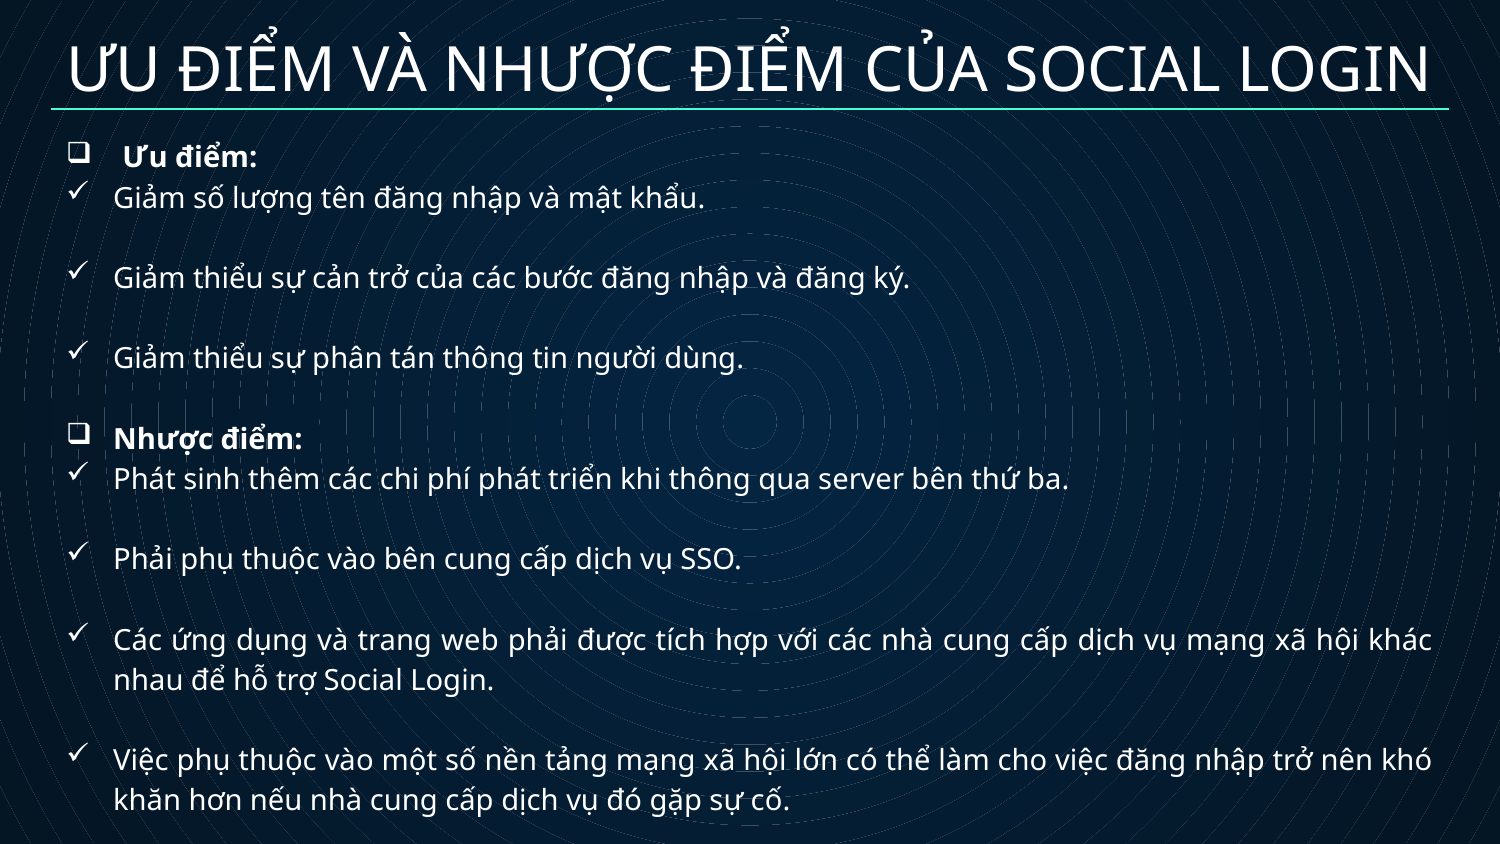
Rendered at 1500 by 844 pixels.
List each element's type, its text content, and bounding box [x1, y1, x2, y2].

subtitle Ưu điểm: Giảm số lượng tên đăng nhập và mật khẩu. Giảm thiểu sự cản trở của các bước đăng nhập và đăng ký. Giảm thiểu sự phân tán thông tin người dùng. Nhược điểm: Phát sinh thêm các chi phí phát triển khi thông qua server bên thứ ba. Phải phụ thuộc vào bên cung cấp dịch vụ SSO. Các ứng dụng và trang web phải được tích hợp với các nhà cung cấp dịch vụ mạng xã hội khác nhau để hỗ trợ Social Login. Việc phụ thuộc vào một số nền tảng mạng xã hội lớn có thể làm cho việc đăng nhập trở nên khó khăn hơn nếu nhà cung cấp dịch vụ đó gặp sự cố. [51, 118, 1449, 752]
title ƯU ĐIỂM VÀ NHƯỢC ĐIỂM CỦA SOCIAL LOGIN [51, 19, 1449, 108]
